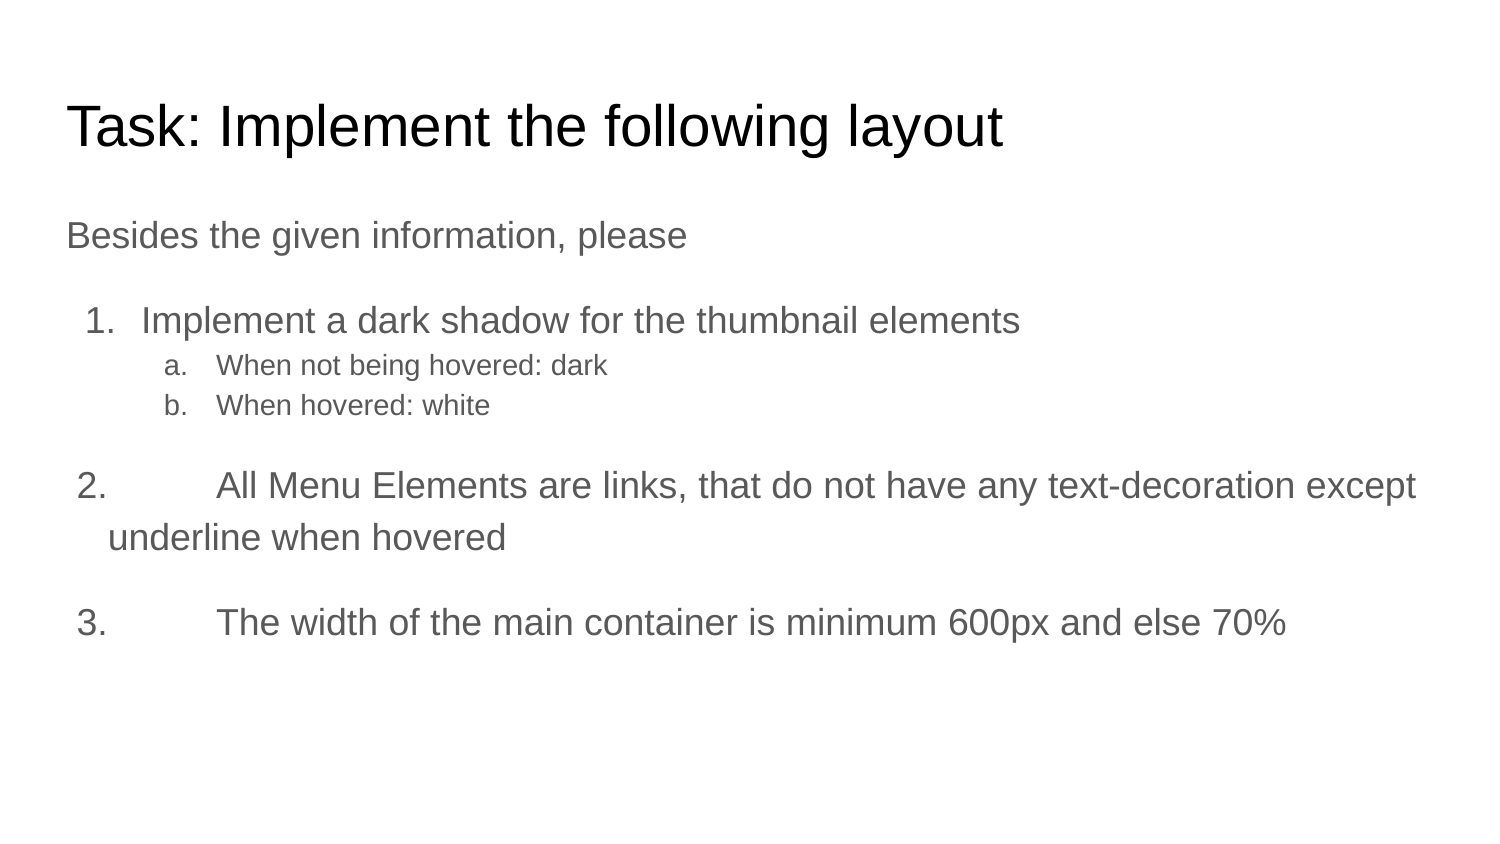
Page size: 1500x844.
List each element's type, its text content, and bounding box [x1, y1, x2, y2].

title Task: Implement the following layout [51, 72, 1449, 167]
list Besides the given information, please Implement a dark shadow for the thumbnail elements When not being hovered: dark When hovered: white 2. All Menu Elements are links, that do not have any text-decoration except underline when hovered 3. The width of the main container is minimum 600px and else 70% [51, 189, 1449, 750]
